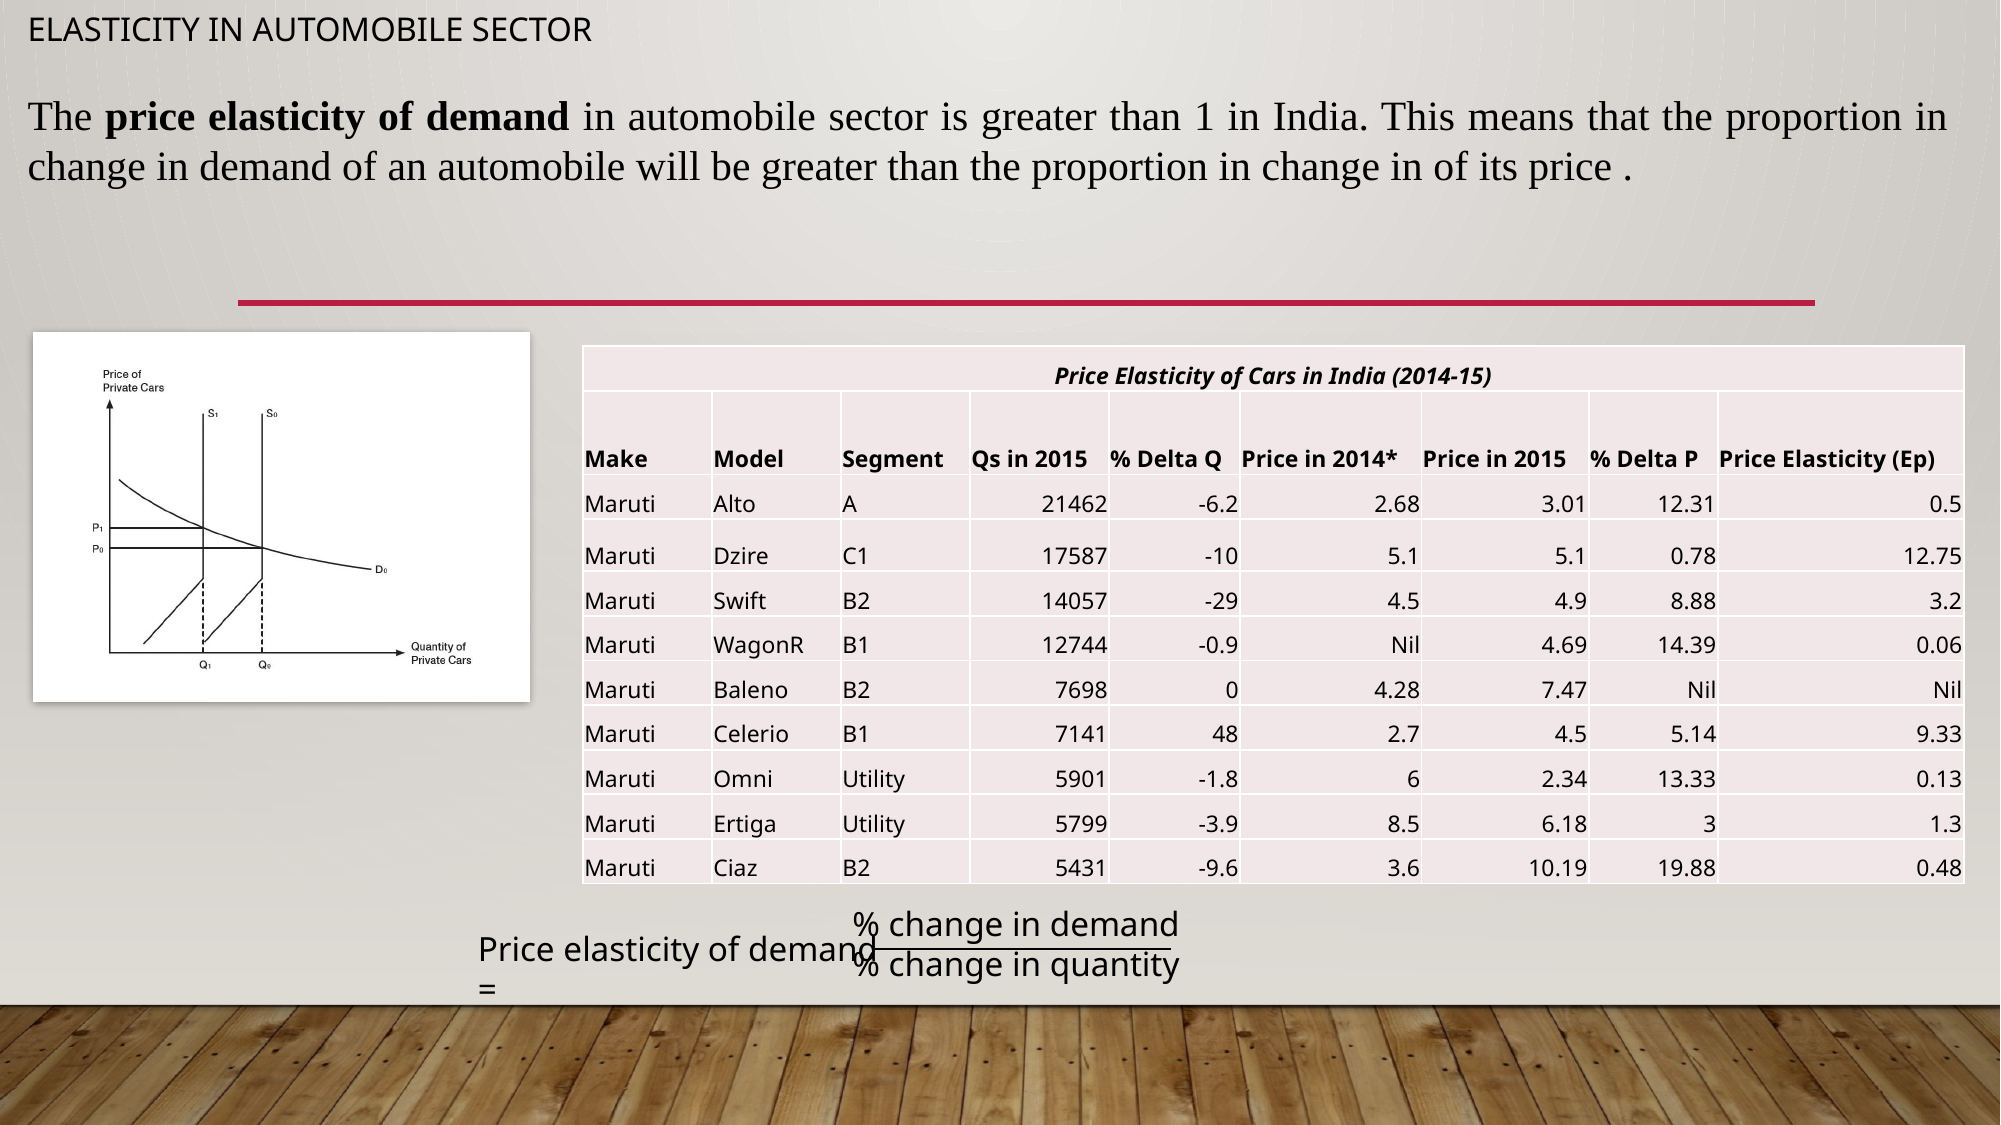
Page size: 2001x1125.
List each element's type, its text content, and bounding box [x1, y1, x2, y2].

table_cell 0.5 [1719, 475, 1963, 518]
table_cell Ertiga [713, 795, 840, 838]
table_header Price Elasticity of Cars in India (2014-15) [584, 347, 1963, 390]
table_cell Celerio [713, 706, 840, 749]
table_cell 5.14 [1590, 706, 1717, 749]
table_cell B2 [842, 661, 969, 704]
table_cell Utility [842, 751, 969, 793]
table_cell 5.1 [1422, 520, 1588, 570]
table_cell 6.18 [1422, 795, 1588, 838]
table_cell -6.2 [1110, 475, 1239, 518]
table_cell Maruti [584, 706, 711, 749]
table_cell 12744 [971, 617, 1108, 660]
table_cell 4.5 [1422, 706, 1588, 749]
picture [47, 345, 516, 688]
table_cell 0.48 [1719, 840, 1963, 883]
table_cell 3 [1590, 795, 1717, 838]
table_cell 10.19 [1422, 840, 1588, 883]
text_box Price elasticity of demand = [463, 921, 917, 1016]
table_cell 12.75 [1719, 520, 1963, 570]
table_cell 48 [1110, 706, 1239, 749]
table_cell Maruti [584, 751, 711, 793]
table_cell 5.1 [1241, 520, 1421, 570]
table_cell B1 [842, 617, 969, 660]
table_cell A [842, 475, 969, 518]
table_cell Segment [842, 392, 969, 474]
table_cell -0.9 [1110, 617, 1239, 660]
table_cell 21462 [971, 475, 1108, 518]
table_cell -29 [1110, 572, 1239, 615]
table_cell 4.28 [1241, 661, 1421, 704]
table_cell 17587 [971, 520, 1108, 570]
table_cell 7698 [971, 661, 1108, 704]
table_cell Qs in 2015 [971, 392, 1108, 474]
table_cell 3.01 [1422, 475, 1588, 518]
table_cell Omni [713, 751, 840, 793]
table_cell Price in 2015 [1422, 392, 1588, 474]
table_cell Maruti [584, 572, 711, 615]
table_cell Nil [1719, 661, 1963, 704]
table_cell 14057 [971, 572, 1108, 615]
table_cell 2.7 [1241, 706, 1421, 749]
table_cell Utility [842, 795, 969, 838]
table_cell B2 [842, 840, 969, 883]
table_cell B1 [842, 706, 969, 749]
table_cell 8.5 [1241, 795, 1421, 838]
table_cell Price Elasticity (Ep) [1719, 392, 1963, 474]
table_cell Baleno [713, 661, 840, 704]
table_cell 4.5 [1241, 572, 1421, 615]
table_cell 0 [1110, 661, 1239, 704]
table_cell Maruti [584, 617, 711, 660]
table_cell 4.9 [1422, 572, 1588, 615]
table_cell 12.31 [1590, 475, 1717, 518]
table_cell -9.6 [1110, 840, 1239, 883]
table_cell Maruti [584, 520, 711, 570]
table_cell 8.88 [1590, 572, 1717, 615]
table_cell 7.47 [1422, 661, 1588, 704]
table_cell 5901 [971, 751, 1108, 793]
picture [0, 1005, 2000, 1125]
table_cell 5431 [971, 840, 1108, 883]
table_cell -3.9 [1110, 795, 1239, 838]
table_cell B2 [842, 572, 969, 615]
table_cell 3.2 [1719, 572, 1963, 615]
table_cell Swift [713, 572, 840, 615]
table_cell Nil [1241, 617, 1421, 660]
table_cell C1 [842, 520, 969, 570]
table_cell 5799 [971, 795, 1108, 838]
table_cell 3.6 [1241, 840, 1421, 883]
table_cell Maruti [584, 795, 711, 838]
table_cell Nil [1590, 661, 1717, 704]
table_cell 0.13 [1719, 751, 1963, 793]
text_box % change in demand % change in quantity [818, 895, 1214, 991]
table_cell Maruti [584, 475, 711, 518]
table_cell Maruti [584, 840, 711, 883]
table_cell 14.39 [1590, 617, 1717, 660]
table_cell WagonR [713, 617, 840, 660]
table_cell Maruti [584, 661, 711, 704]
table_cell 6 [1241, 751, 1421, 793]
table_cell -10 [1110, 520, 1239, 570]
table_cell 9.33 [1719, 706, 1963, 749]
title Elasticity in Automobile sector [12, 5, 1588, 81]
table_cell 2.34 [1422, 751, 1588, 793]
table_cell Price in 2014* [1241, 392, 1421, 474]
table_cell Make [584, 392, 711, 474]
table_cell 7141 [971, 706, 1108, 749]
table_cell -1.8 [1110, 751, 1239, 793]
table_cell 0.06 [1719, 617, 1963, 660]
table_cell Dzire [713, 520, 840, 570]
table_cell 0.78 [1590, 520, 1717, 570]
table_cell 1.3 [1719, 795, 1963, 838]
table_cell Alto [713, 475, 840, 518]
table_cell % Delta Q [1110, 392, 1239, 474]
table_cell 13.33 [1590, 751, 1717, 793]
table_cell 4.69 [1422, 617, 1588, 660]
table_cell % Delta P [1590, 392, 1717, 474]
table_cell Ciaz [713, 840, 840, 883]
table_cell Model [713, 392, 840, 474]
list The price elasticity of demand in automobile sector is greater than 1 in India. This means that the proportion in change in demand of an automobile will be greater than the proportion in change in of its price . [12, 81, 1964, 865]
table_cell 2.68 [1241, 475, 1421, 518]
table_cell 19.88 [1590, 840, 1717, 883]
